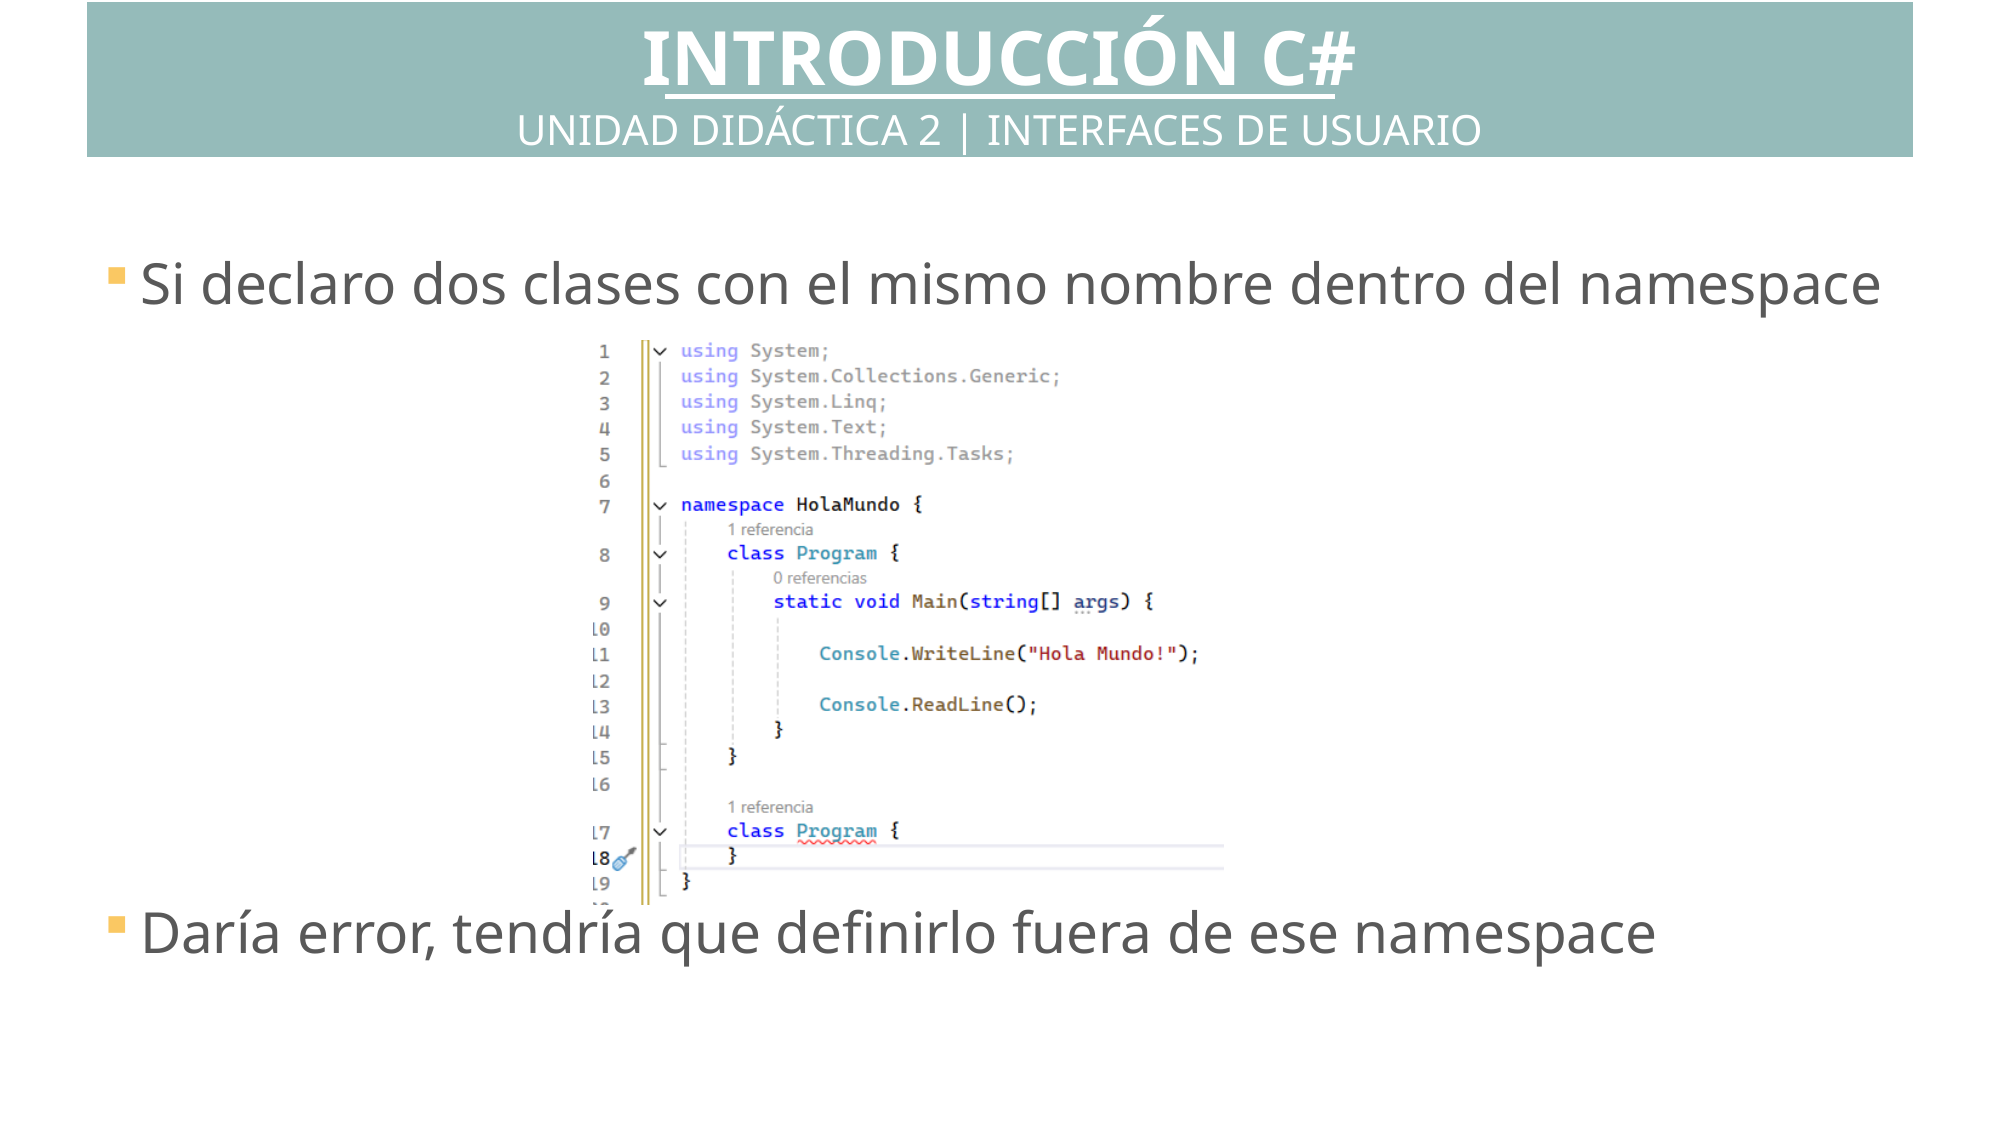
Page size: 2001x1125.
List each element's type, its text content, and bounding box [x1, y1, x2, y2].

text_box INTRODUCCIÓN C# [87, 2, 1913, 102]
text_box UNIDAD DIDÁCTICA 2 | INTERFACES DE USUARIO [87, 102, 1913, 157]
list Si declaro dos clases con el mismo nombre dentro del namespace Daría error, tendría que definirlo fuera de ese namespace [88, 248, 1912, 1029]
picture [593, 339, 1225, 906]
